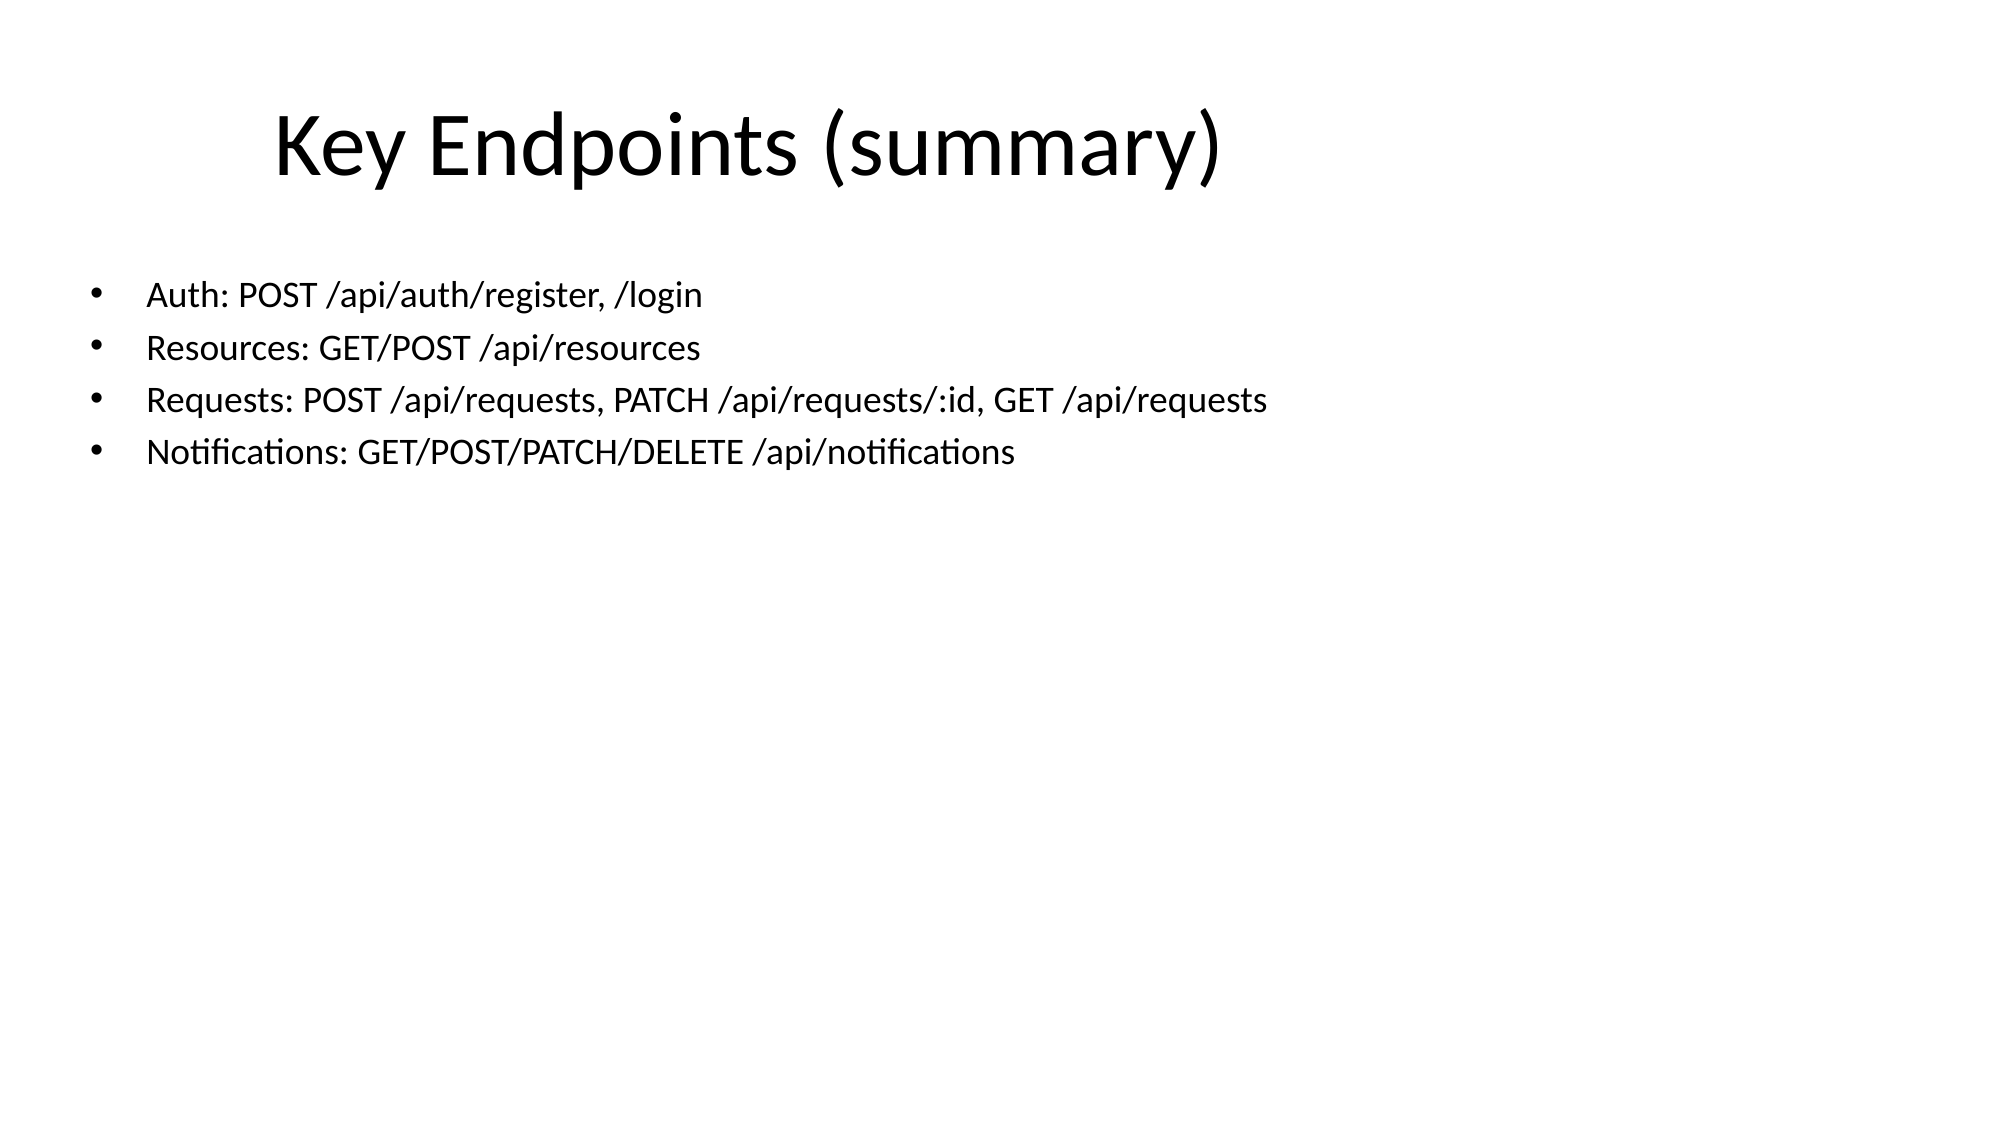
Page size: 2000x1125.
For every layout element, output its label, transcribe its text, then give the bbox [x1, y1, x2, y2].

title Key Endpoints (summary) [75, 45, 1425, 233]
list Auth: POST /api/auth/register, /login Resources: GET/POST /api/resources Requests: POST /api/requests, PATCH /api/requests/:id, GET /api/requests Notifications: GET/POST/PATCH/DELETE /api/notifications [75, 262, 1425, 1005]
